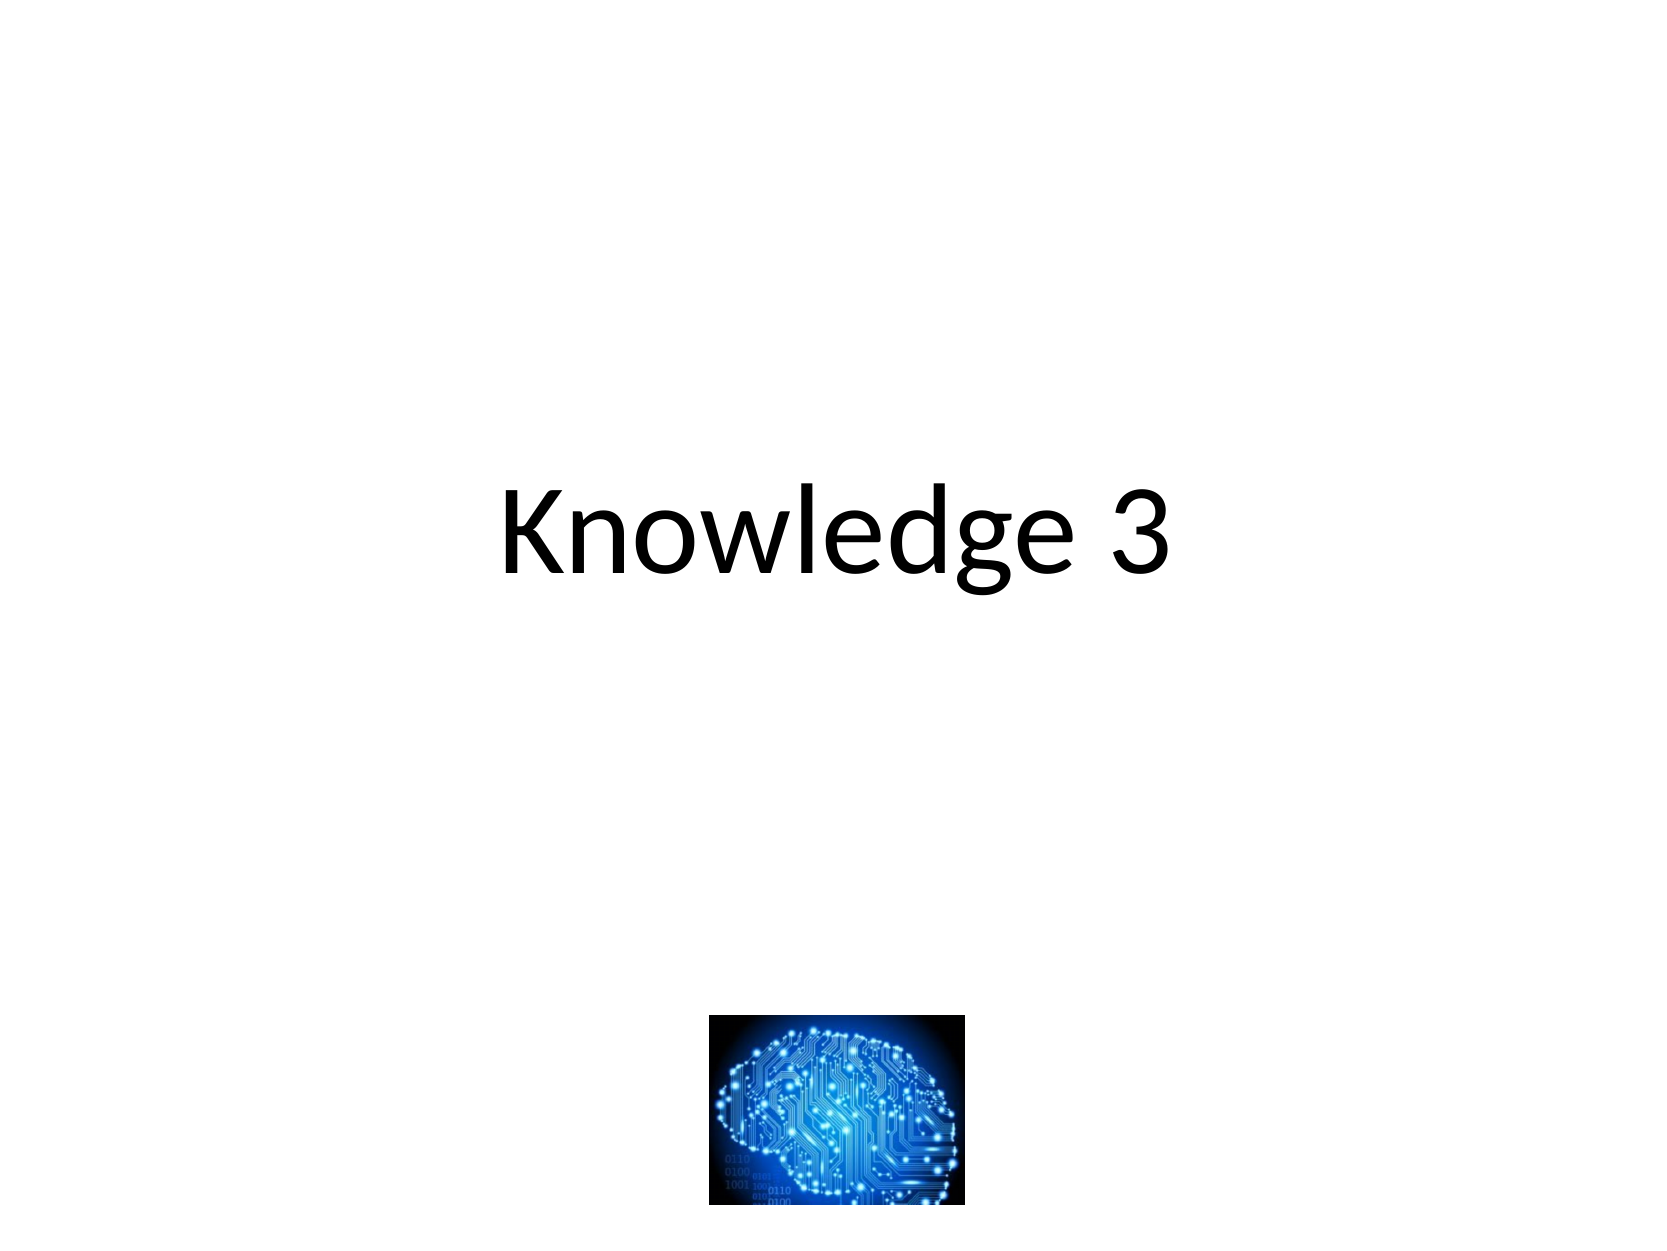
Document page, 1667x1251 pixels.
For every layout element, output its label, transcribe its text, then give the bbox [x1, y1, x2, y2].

picture [709, 1015, 965, 1205]
text_box Knowledge 3 [5, 438, 1667, 606]
